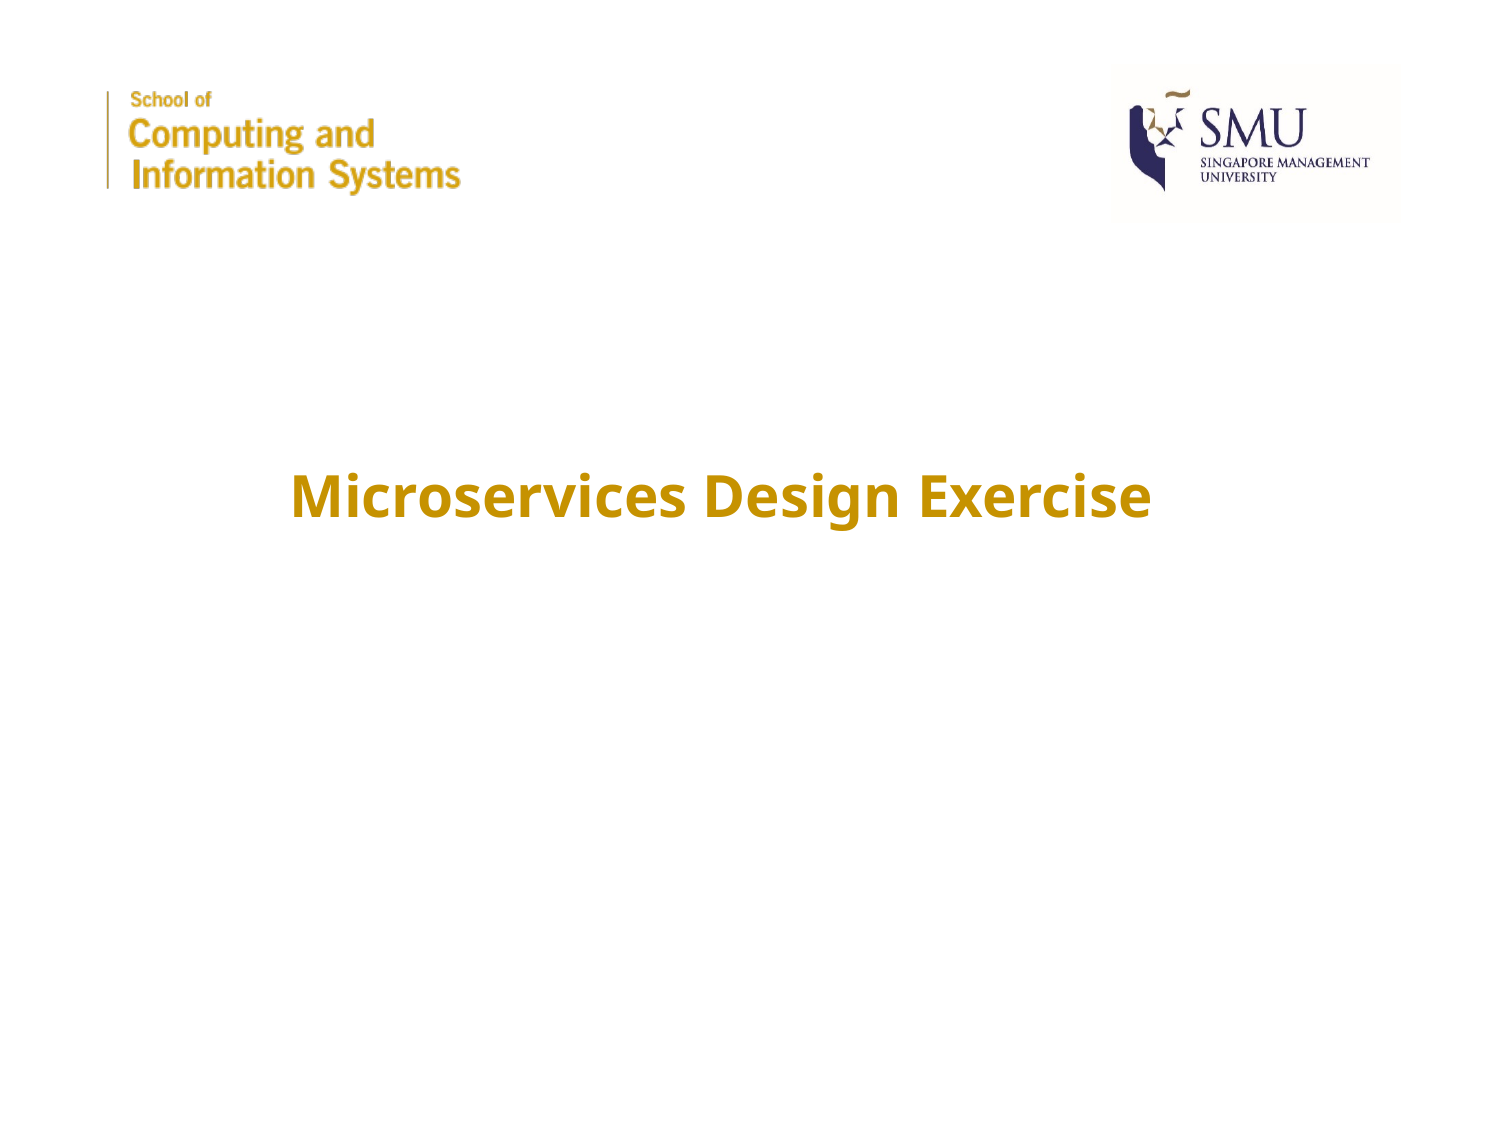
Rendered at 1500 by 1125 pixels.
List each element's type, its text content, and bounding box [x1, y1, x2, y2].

picture [1111, 64, 1401, 223]
title Microservices Design Exercise [23, 450, 1420, 537]
